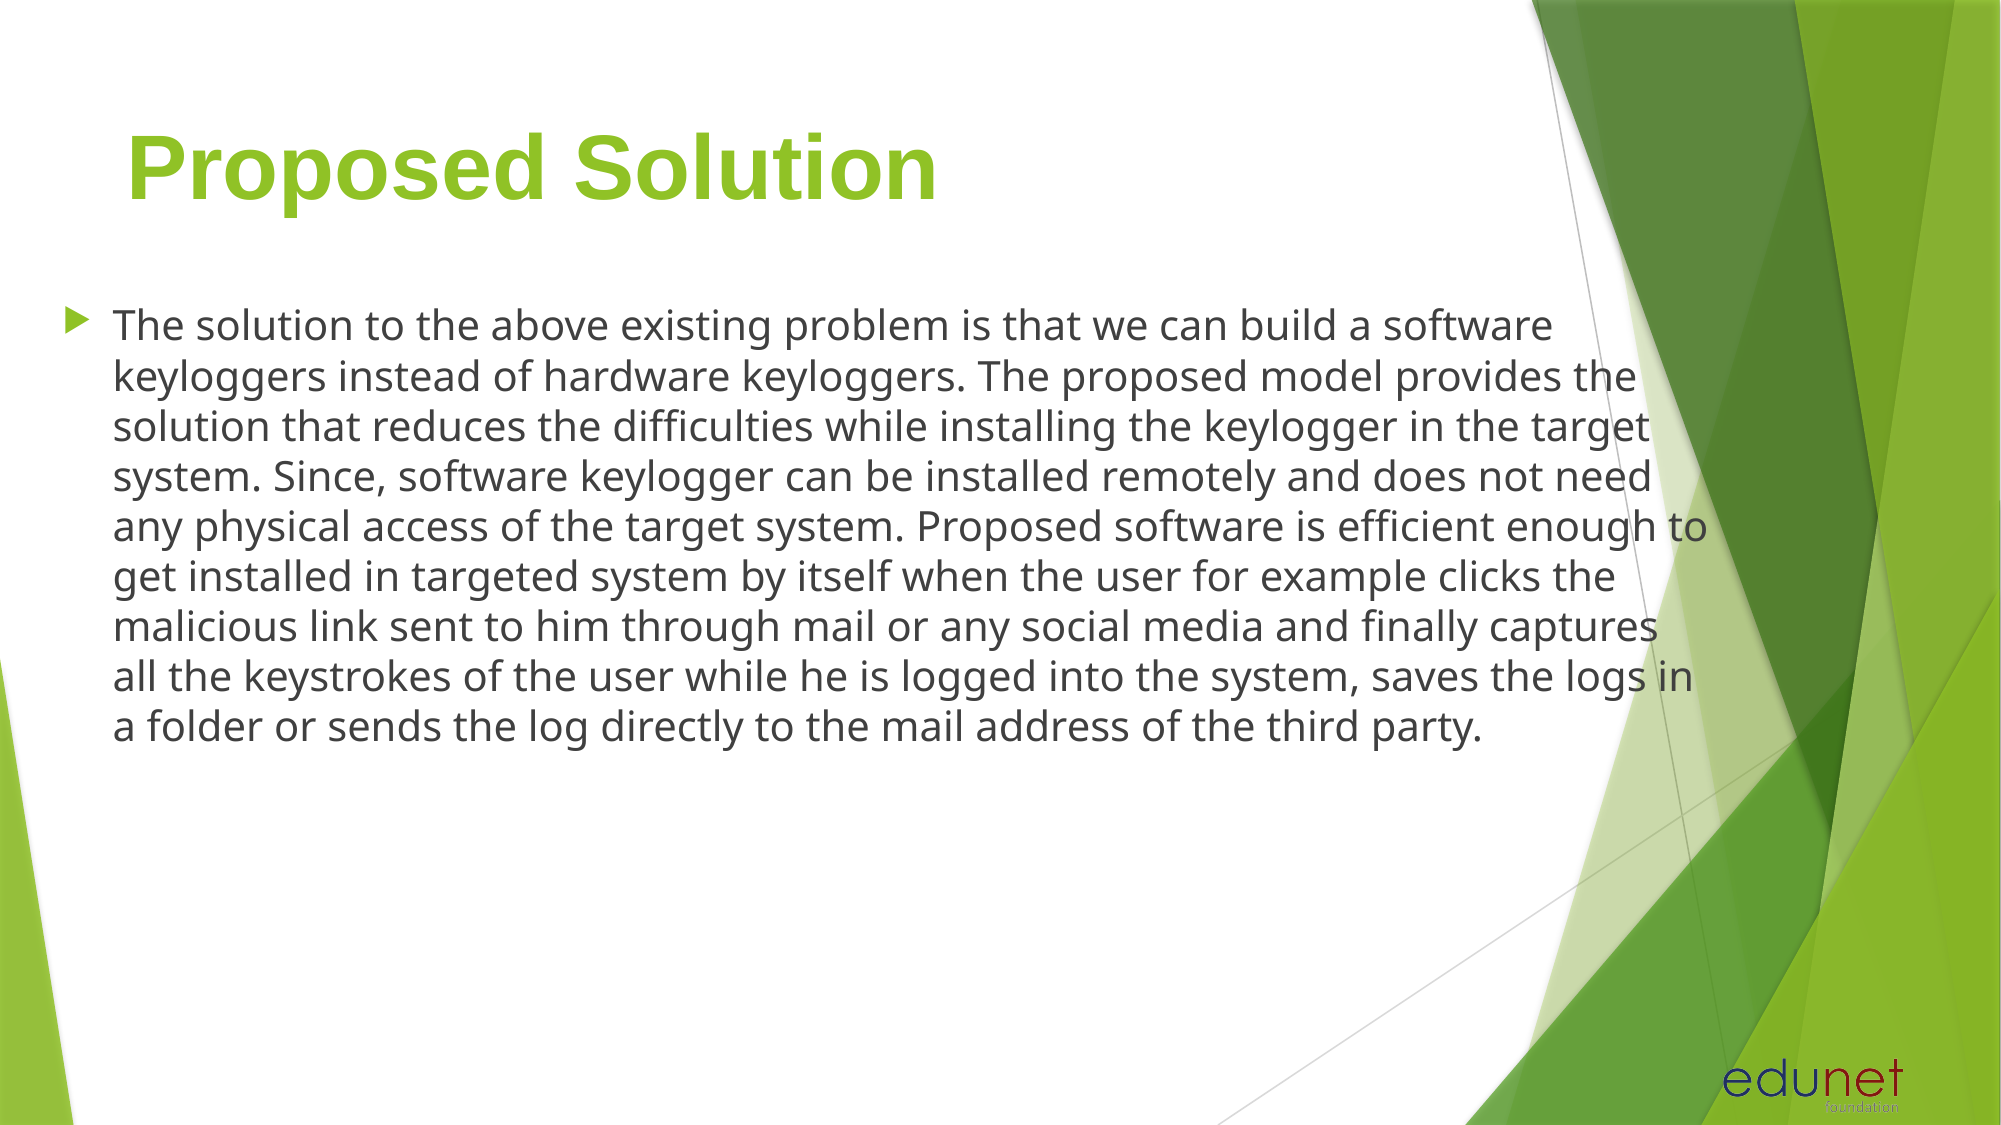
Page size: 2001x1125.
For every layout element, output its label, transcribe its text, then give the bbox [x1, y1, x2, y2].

list The solution to the above existing problem is that we can build a software keyloggers instead of hardware keyloggers. The proposed model provides the solution that reduces the difficulties while installing the keylogger in the target system. Since, software keylogger can be installed remotely and does not need any physical access of the target system. Proposed software is efficient enough to get installed in targeted system by itself when the user for example clicks the malicious link sent to him through mail or any social media and finally captures all the keystrokes of the user while he is logged into the system, saves the logs in a folder or sends the log directly to the mail address of the third party. [47, 71, 1727, 1057]
picture [1719, 1056, 1905, 1116]
